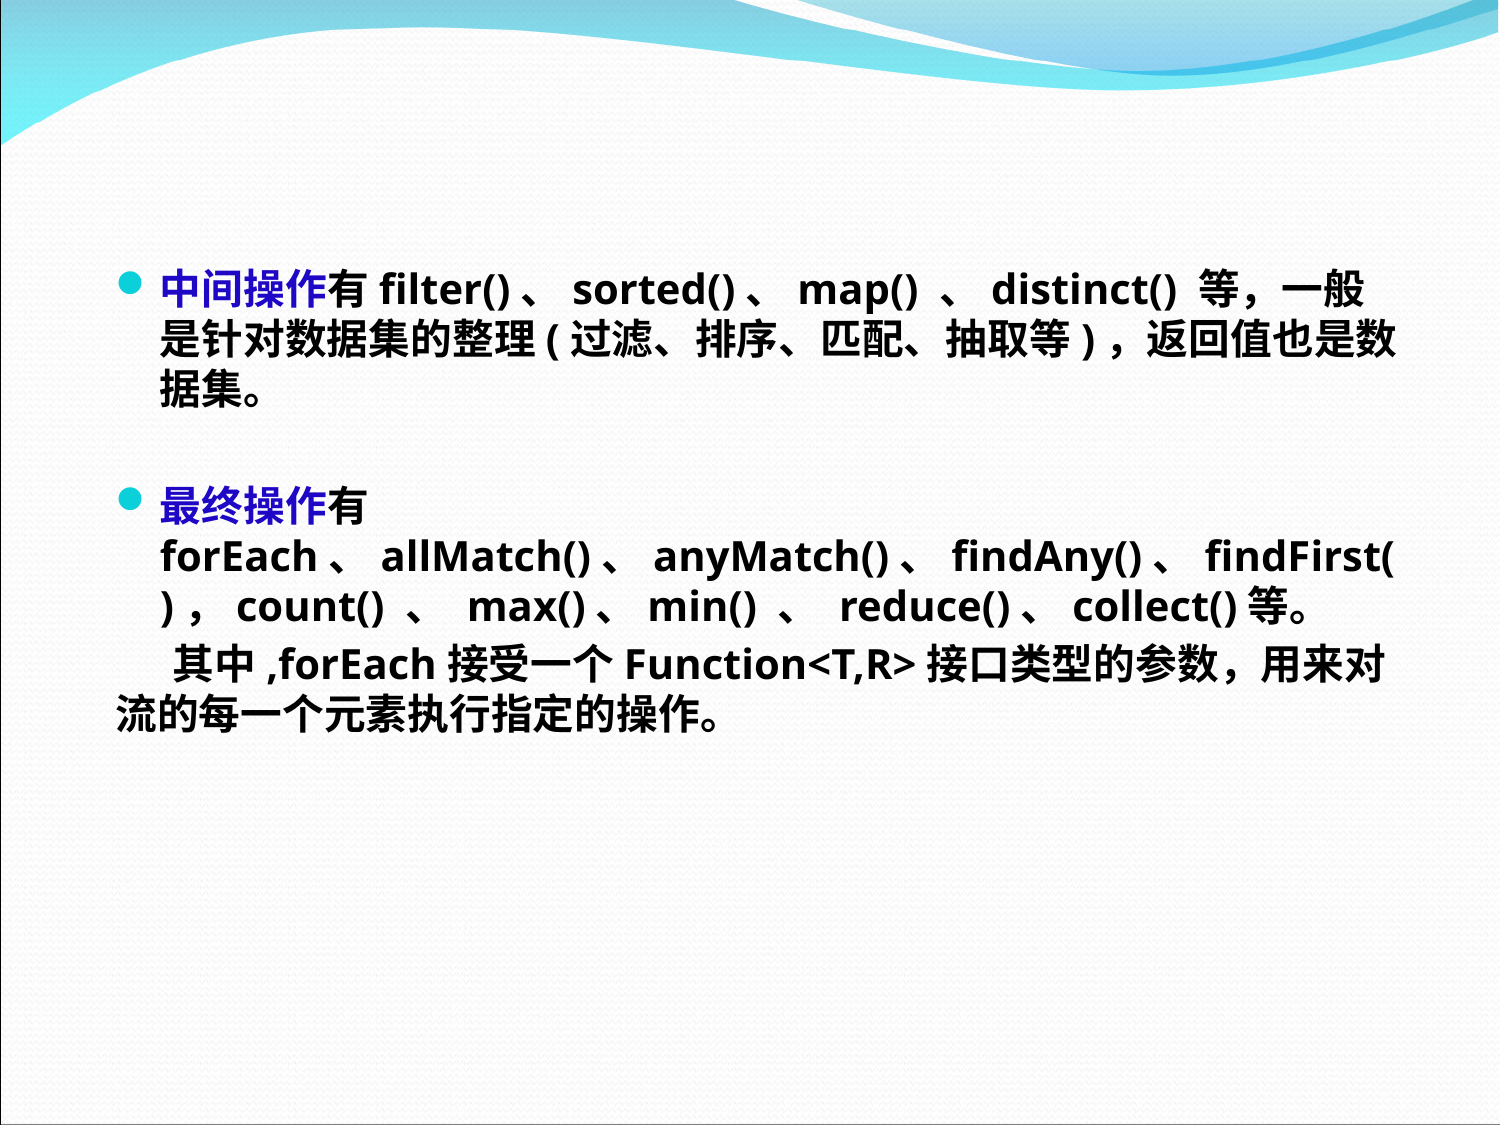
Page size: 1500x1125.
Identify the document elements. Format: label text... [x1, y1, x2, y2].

picture [0, 0, 1500, 1125]
list 中间操作有filter()、sorted()、map() 、distinct() 等，一般是针对数据集的整理(过滤、排序、匹配、抽取等)，返回值也是数据集。 最终操作有forEach、allMatch()、anyMatch()、findAny()、findFirst()，count() 、 max()、min() 、 reduce()、collect()等。 其中,forEach接受一个Function<T,R>接口类型的参数，用来对流的每一个元素执行指定的操作。 [100, 255, 1420, 780]
